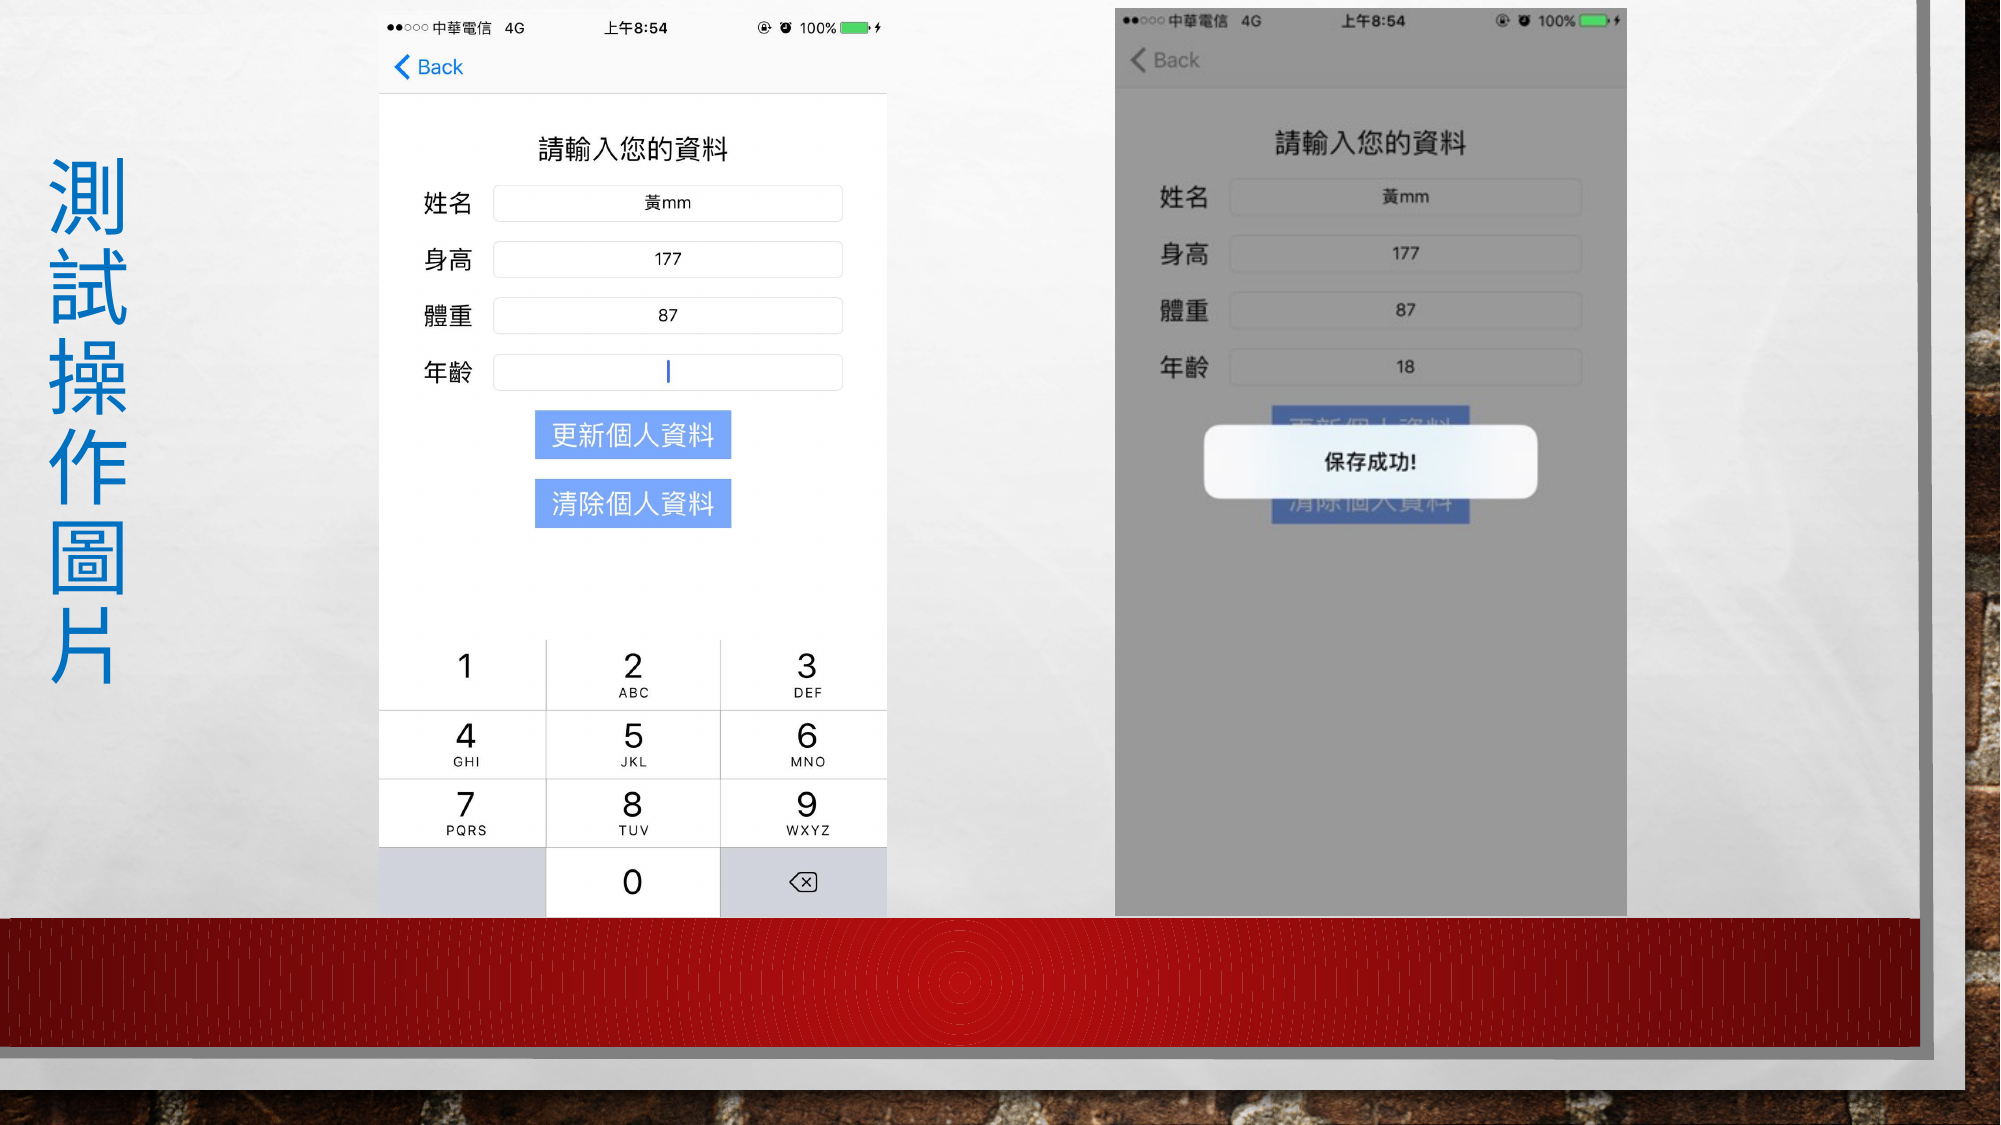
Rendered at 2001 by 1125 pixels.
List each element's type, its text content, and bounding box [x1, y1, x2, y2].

picture [1115, 7, 1627, 916]
picture [0, 0, 2000, 1125]
title 測試操作圖片 [31, 30, 142, 823]
picture [379, 15, 888, 917]
